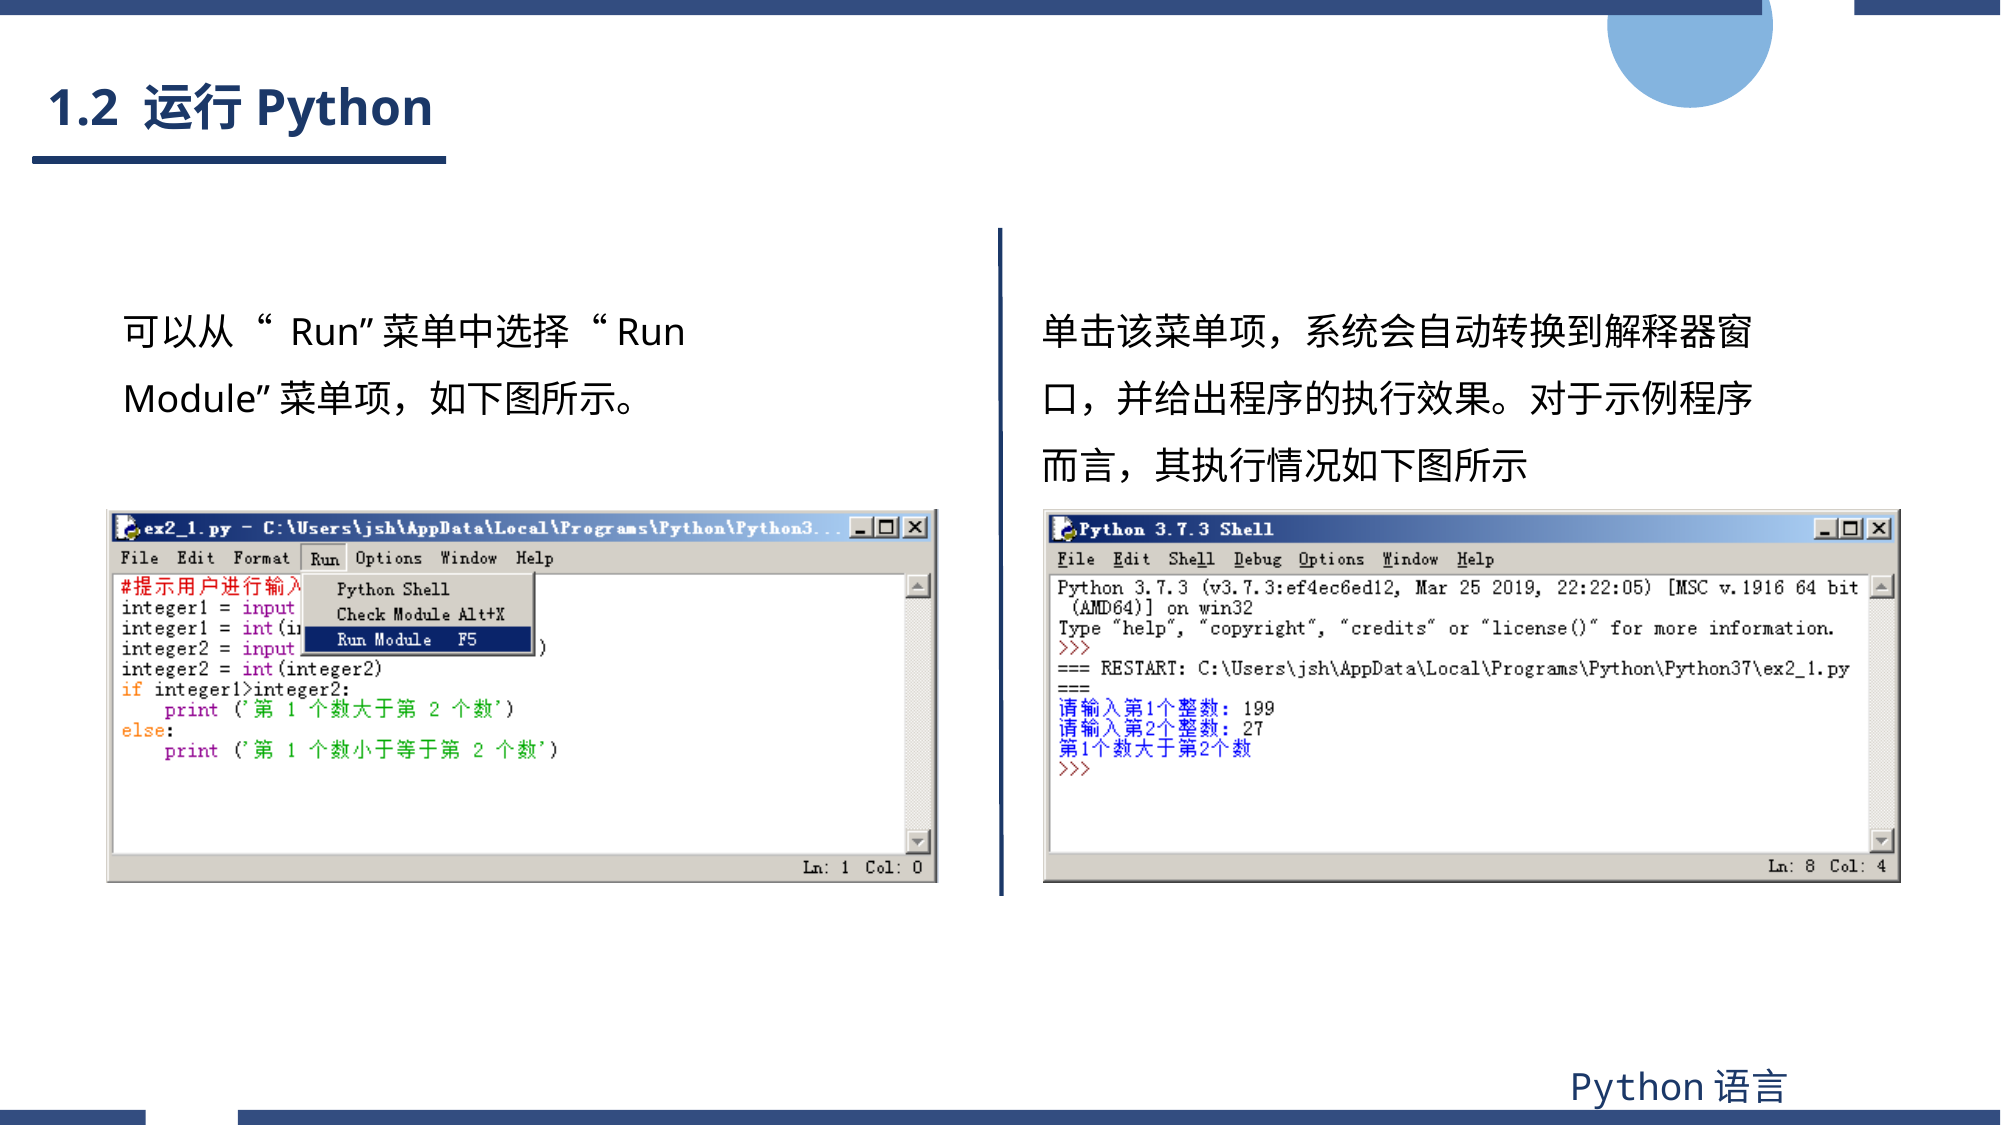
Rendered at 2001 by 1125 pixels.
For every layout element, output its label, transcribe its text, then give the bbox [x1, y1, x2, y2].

picture [106, 509, 939, 883]
text_box 可以从“ Run”菜单中选择“Run Module”菜单项，如下图所示。 [108, 277, 864, 428]
text_box 单击该菜单项，系统会自动转换到解释器窗口，并给出程序的执行效果。对于示例程序而言，其执行情况如下图所示 [1026, 277, 1783, 495]
picture [1043, 509, 1901, 883]
title 1.2 运行Python [32, 67, 939, 152]
